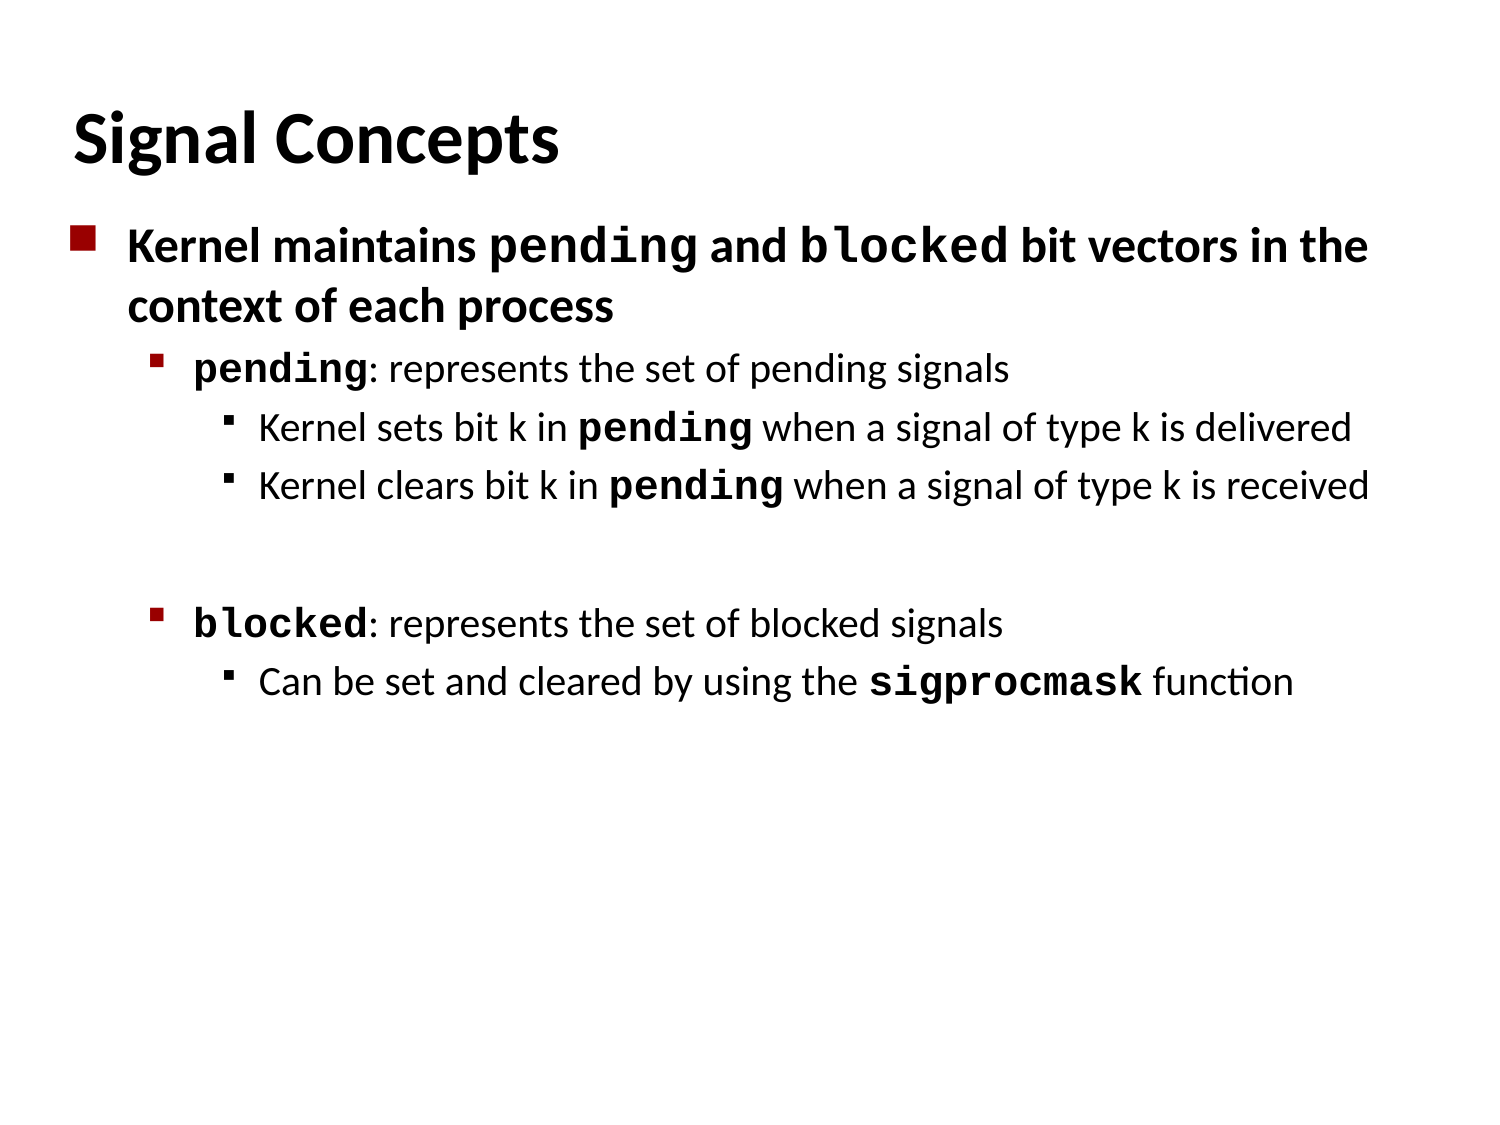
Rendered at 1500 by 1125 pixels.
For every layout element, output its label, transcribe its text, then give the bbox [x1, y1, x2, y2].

list Kernel maintains pending and blocked bit vectors in the context of each process pending: represents the set of pending signals Kernel sets bit k in pending when a signal of type k is delivered Kernel clears bit k in pending when a signal of type k is received blocked: represents the set of blocked signals Can be set and cleared by using the sigprocmask function [56, 205, 1438, 1063]
title Signal Concepts [58, 71, 1305, 197]
